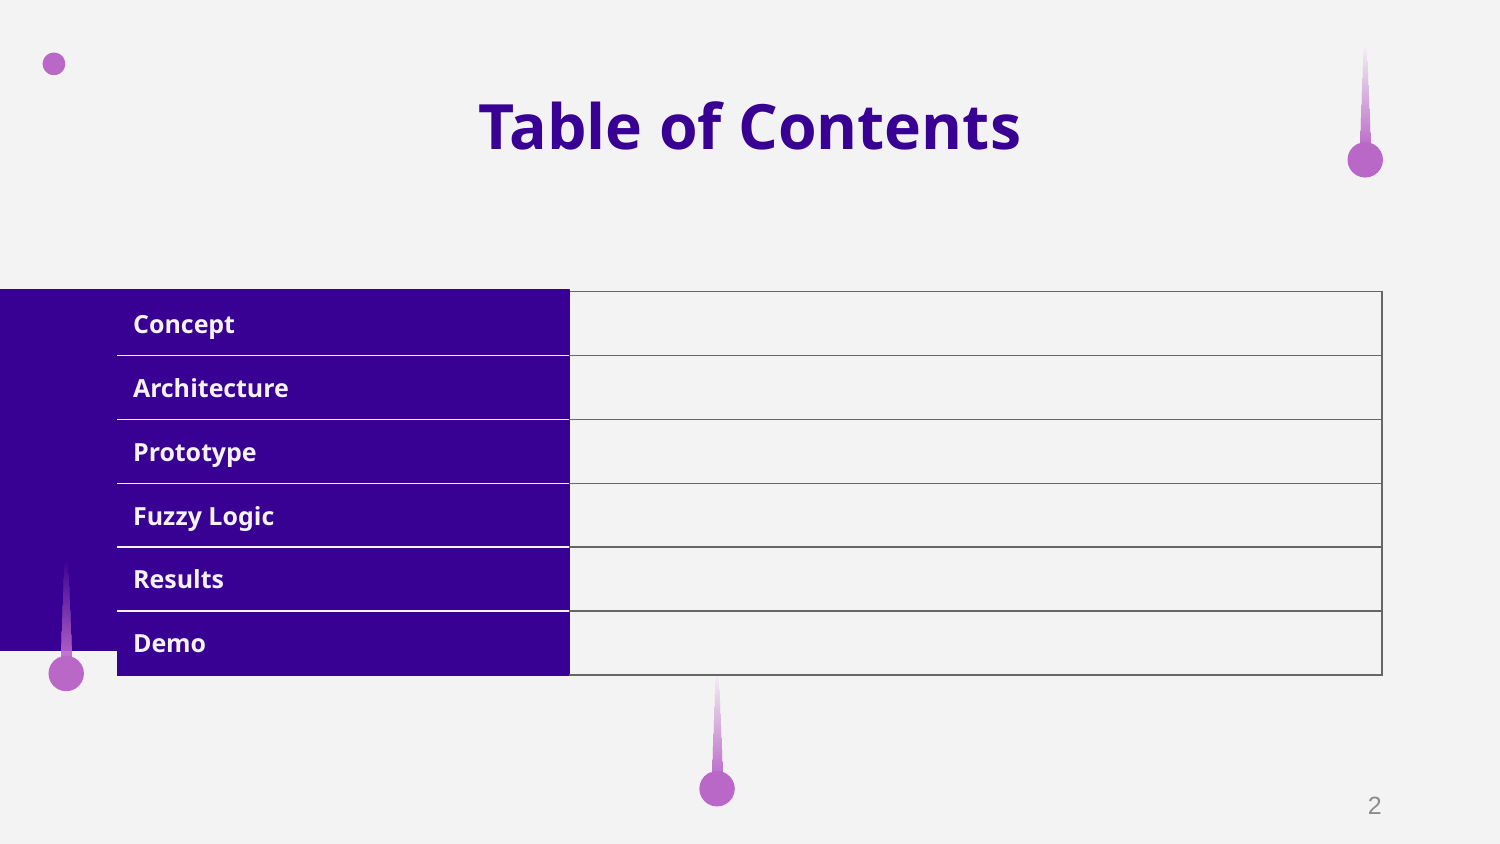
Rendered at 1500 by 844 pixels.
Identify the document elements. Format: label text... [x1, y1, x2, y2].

slide_number 2 [1059, 782, 1397, 828]
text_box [1347, 18, 1384, 178]
table_cell [570, 484, 1381, 546]
table_cell [570, 612, 1381, 674]
title Table of Contents [116, 88, 1342, 177]
table_cell Architecture [119, 356, 569, 419]
text_box [0, 289, 570, 650]
table_cell [570, 548, 1381, 610]
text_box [699, 647, 736, 807]
table_cell [570, 420, 1381, 483]
table_cell Demo [119, 612, 569, 674]
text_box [48, 532, 85, 692]
table_header Concept [119, 292, 569, 355]
table_header [570, 292, 1381, 355]
table_cell Results [119, 548, 569, 610]
table_cell Fuzzy Logic [119, 484, 569, 546]
table_cell Prototype [119, 420, 569, 483]
table_cell [570, 356, 1381, 419]
